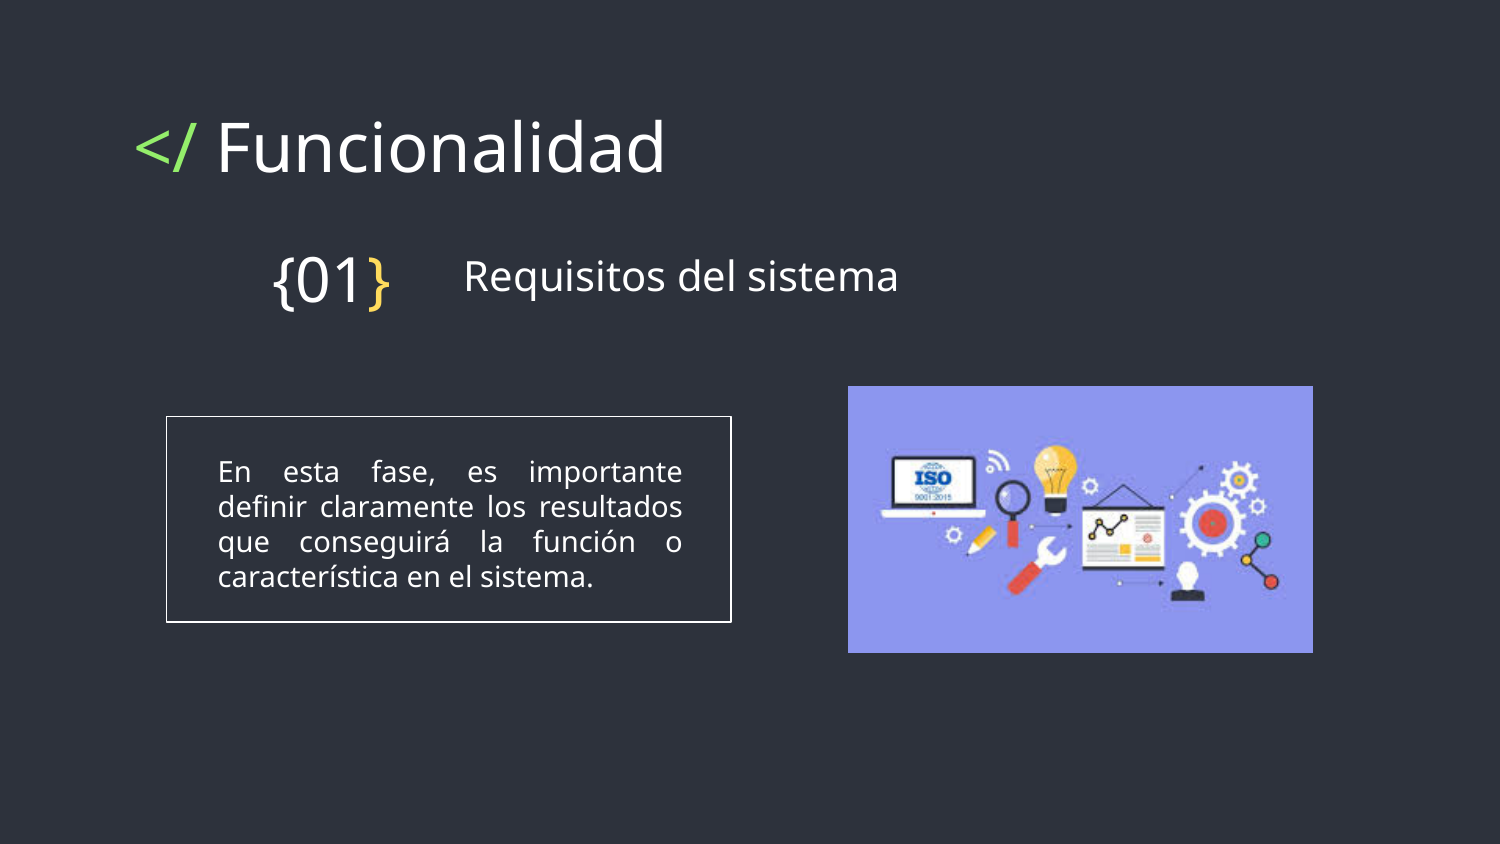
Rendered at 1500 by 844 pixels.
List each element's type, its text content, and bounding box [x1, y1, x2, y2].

text_box [166, 416, 731, 623]
title </ Funcionalidad [118, 88, 1382, 183]
text_box En esta fase, es importante definir claramente los resultados que conseguirá la función o característica en el sistema. [202, 485, 699, 561]
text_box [221, 225, 916, 330]
picture [847, 386, 1313, 653]
